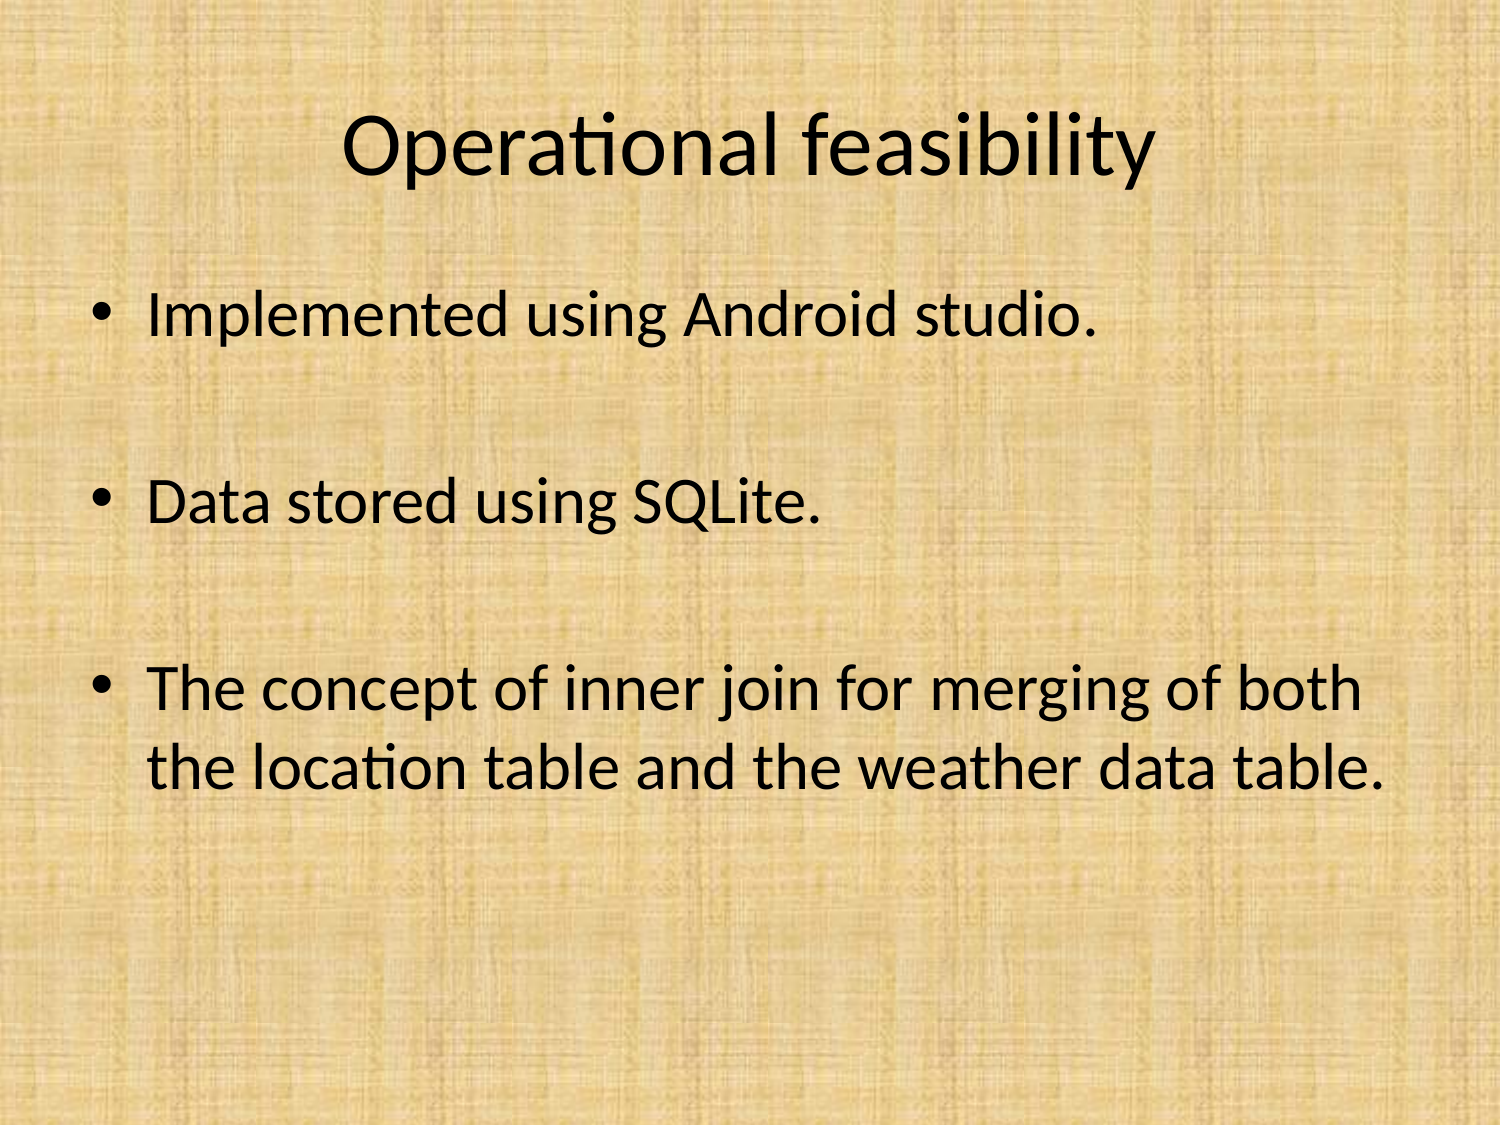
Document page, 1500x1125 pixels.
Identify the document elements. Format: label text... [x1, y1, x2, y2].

list Implemented using Android studio. Data stored using SQLite. The concept of inner join for merging of both the location table and the weather data table. [75, 262, 1425, 1005]
title Operational feasibility [75, 45, 1425, 233]
picture [0, 0, 1500, 1125]
